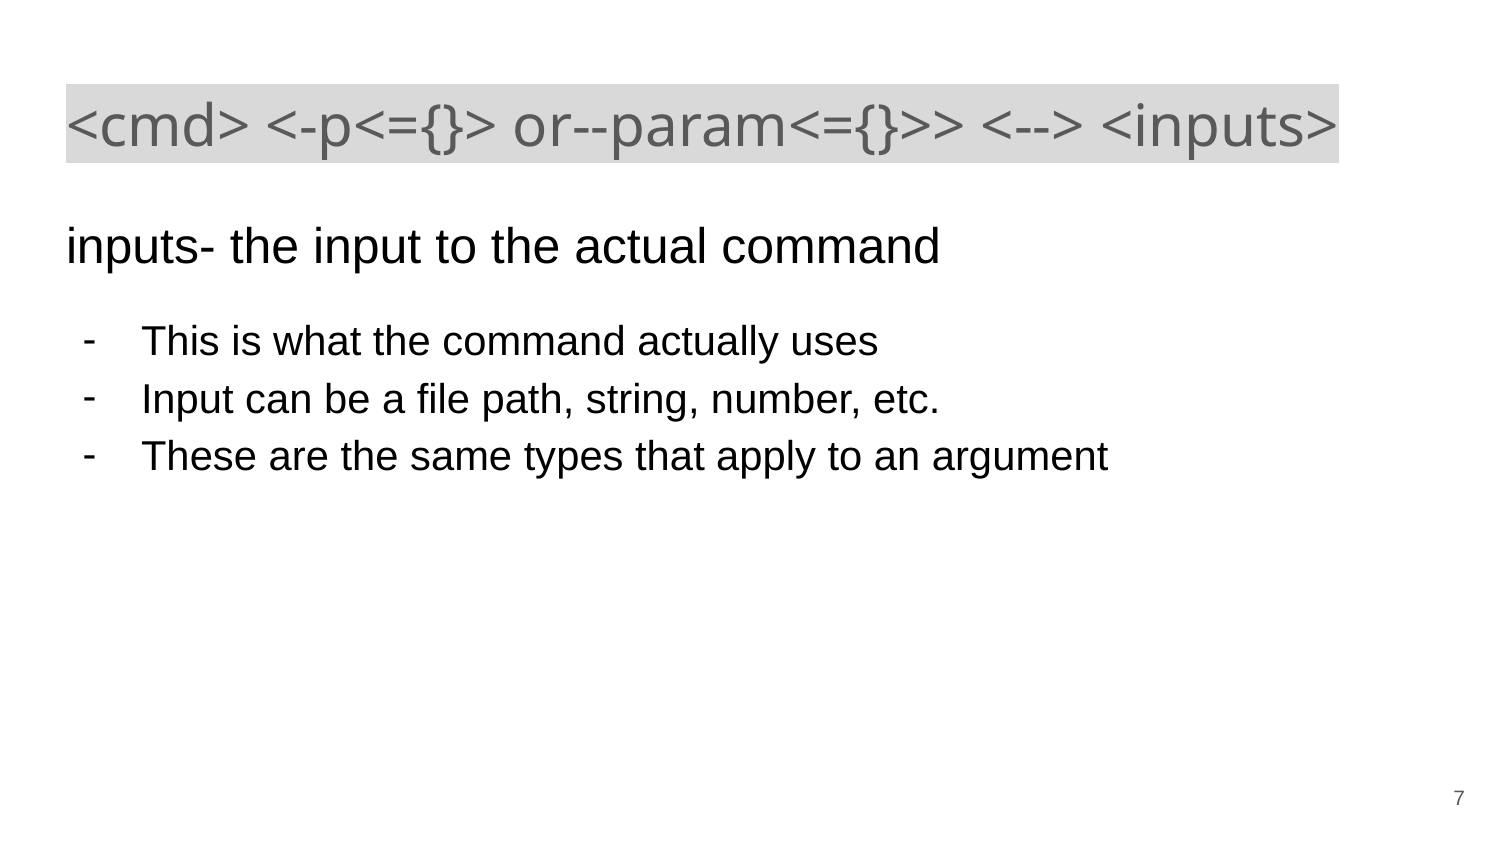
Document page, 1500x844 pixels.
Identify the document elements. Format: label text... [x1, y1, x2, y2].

slide_number ‹#› [1389, 764, 1480, 830]
list inputs- the input to the actual command This is what the command actually uses Input can be a file path, string, number, etc. These are the same types that apply to an argument [51, 189, 1449, 750]
title <cmd> <-p<={}> or--param<={}>> <--> <inputs> [51, 72, 1449, 167]
